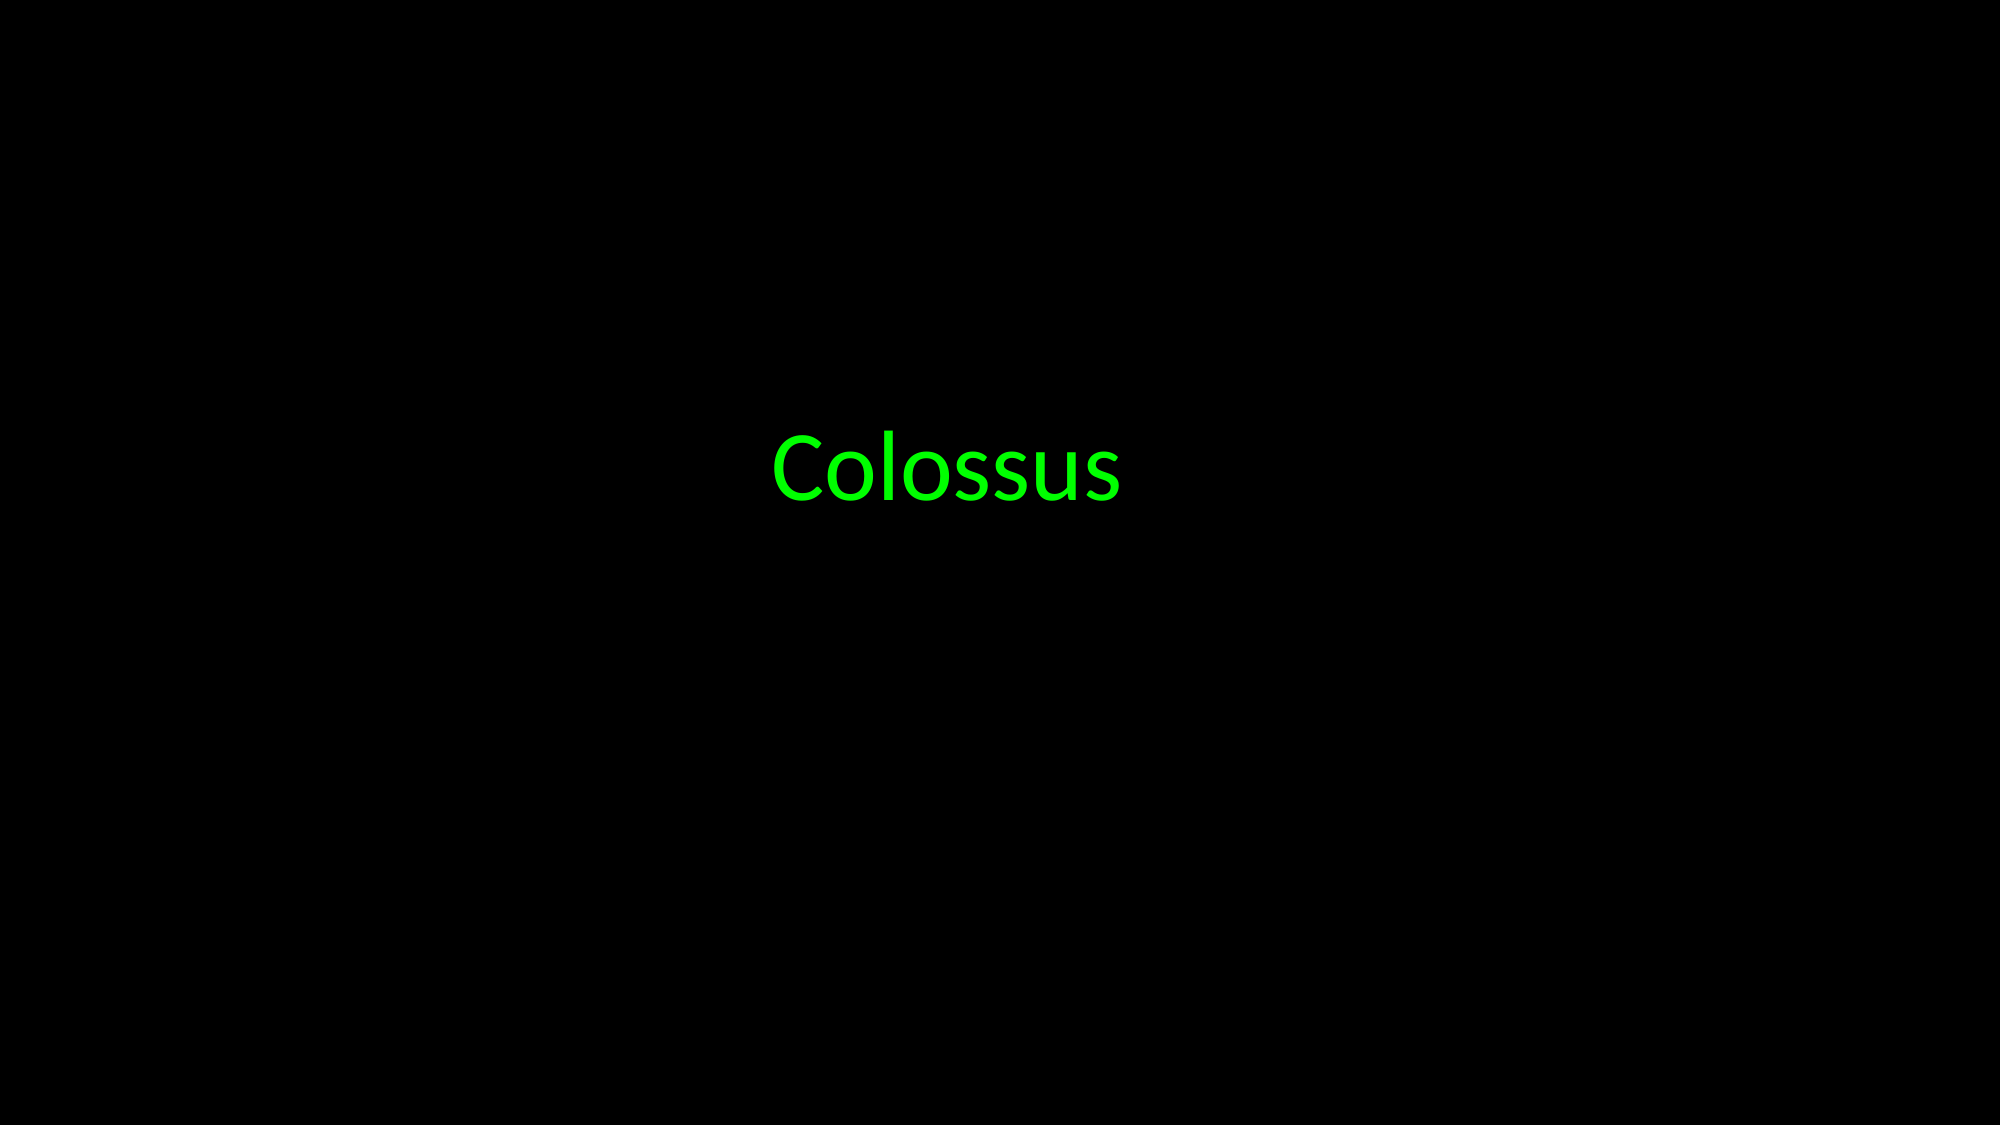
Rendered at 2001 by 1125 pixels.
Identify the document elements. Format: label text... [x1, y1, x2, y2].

text_box Colossus [756, 393, 1138, 529]
